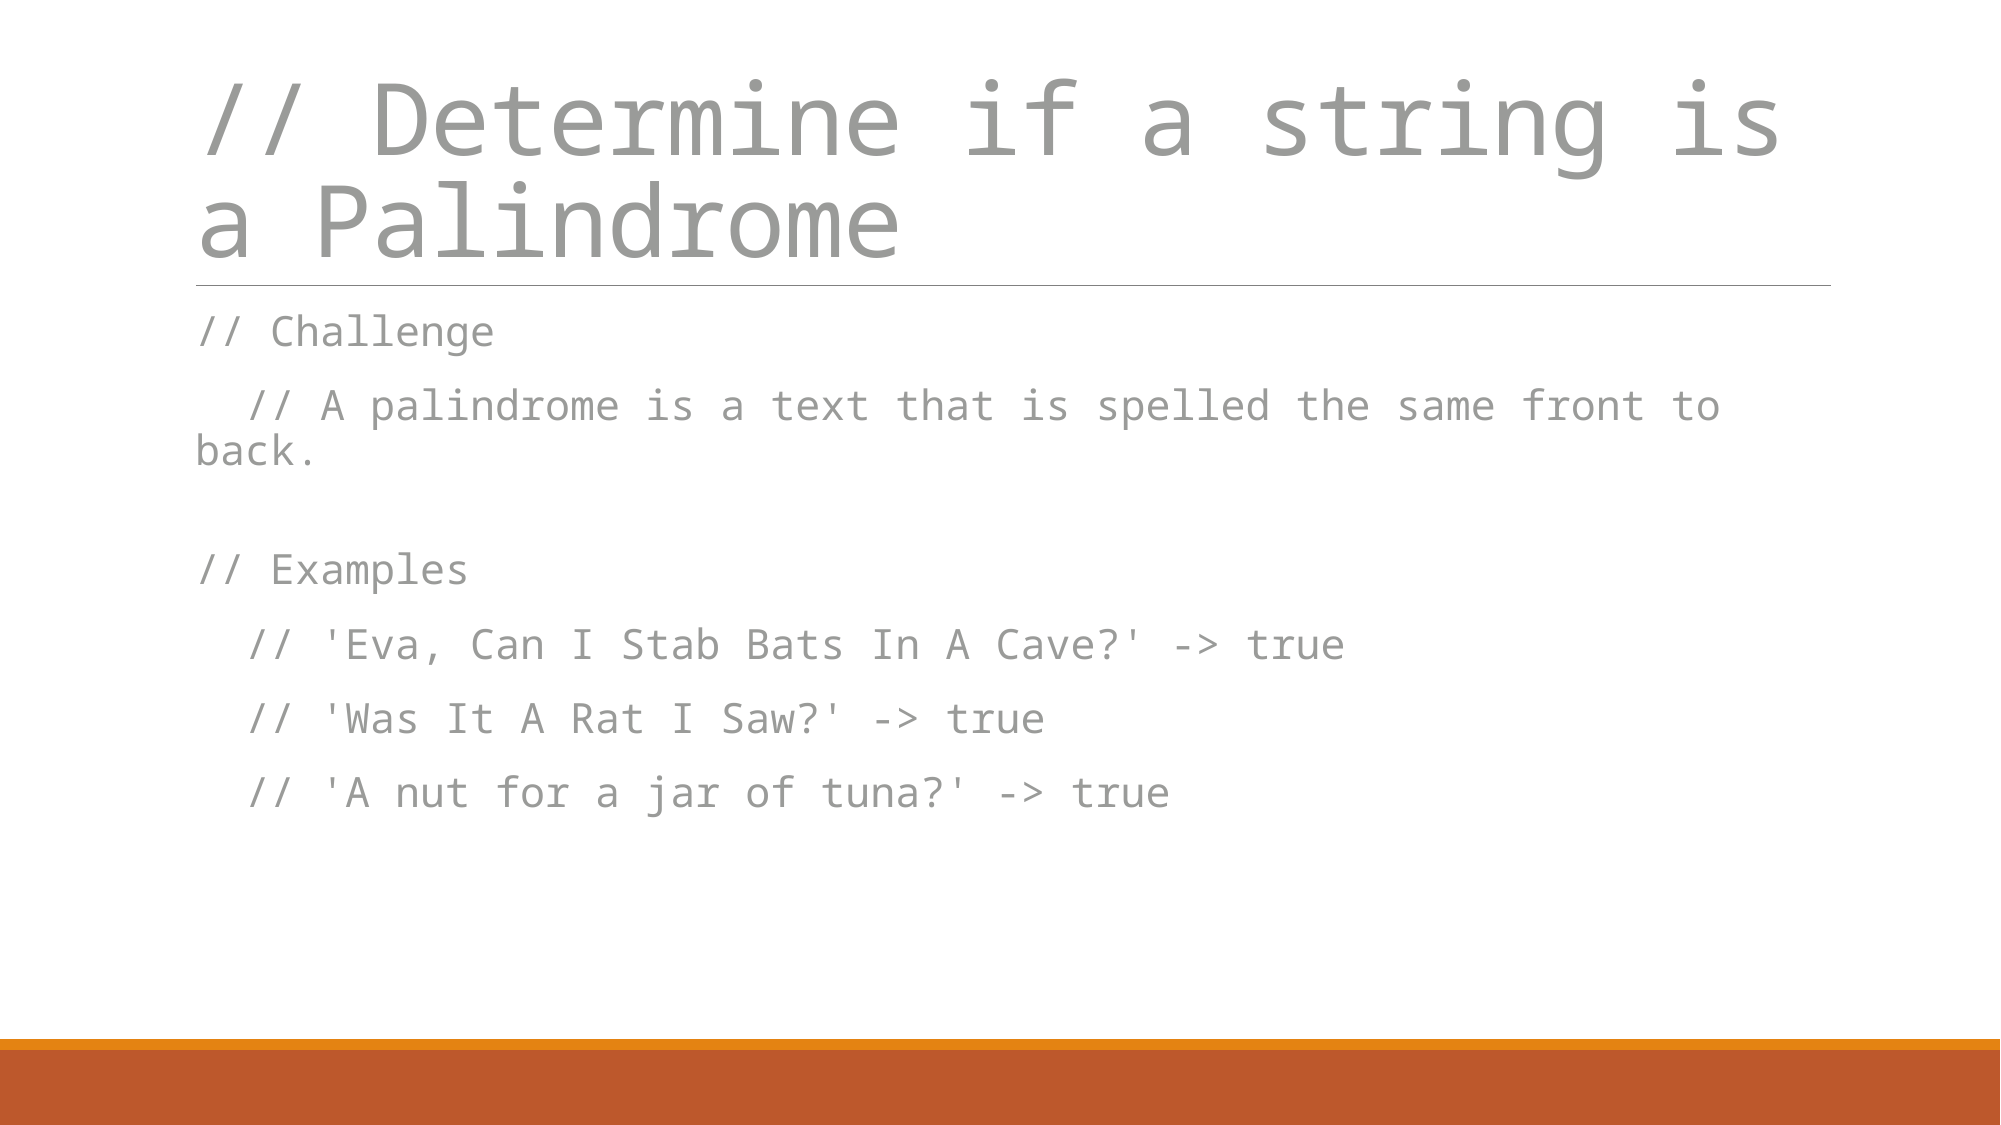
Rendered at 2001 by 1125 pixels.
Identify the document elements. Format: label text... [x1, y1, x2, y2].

list // Challenge // A palindrome is a text that is spelled the same front to back. // Examples // 'Eva, Can I Stab Bats In A Cave?' -> true // 'Was It A Rat I Saw?' -> true // 'A nut for a jar of tuna?' -> true [180, 302, 1830, 963]
title // Determine if a string is a Palindrome [180, 47, 1830, 285]
